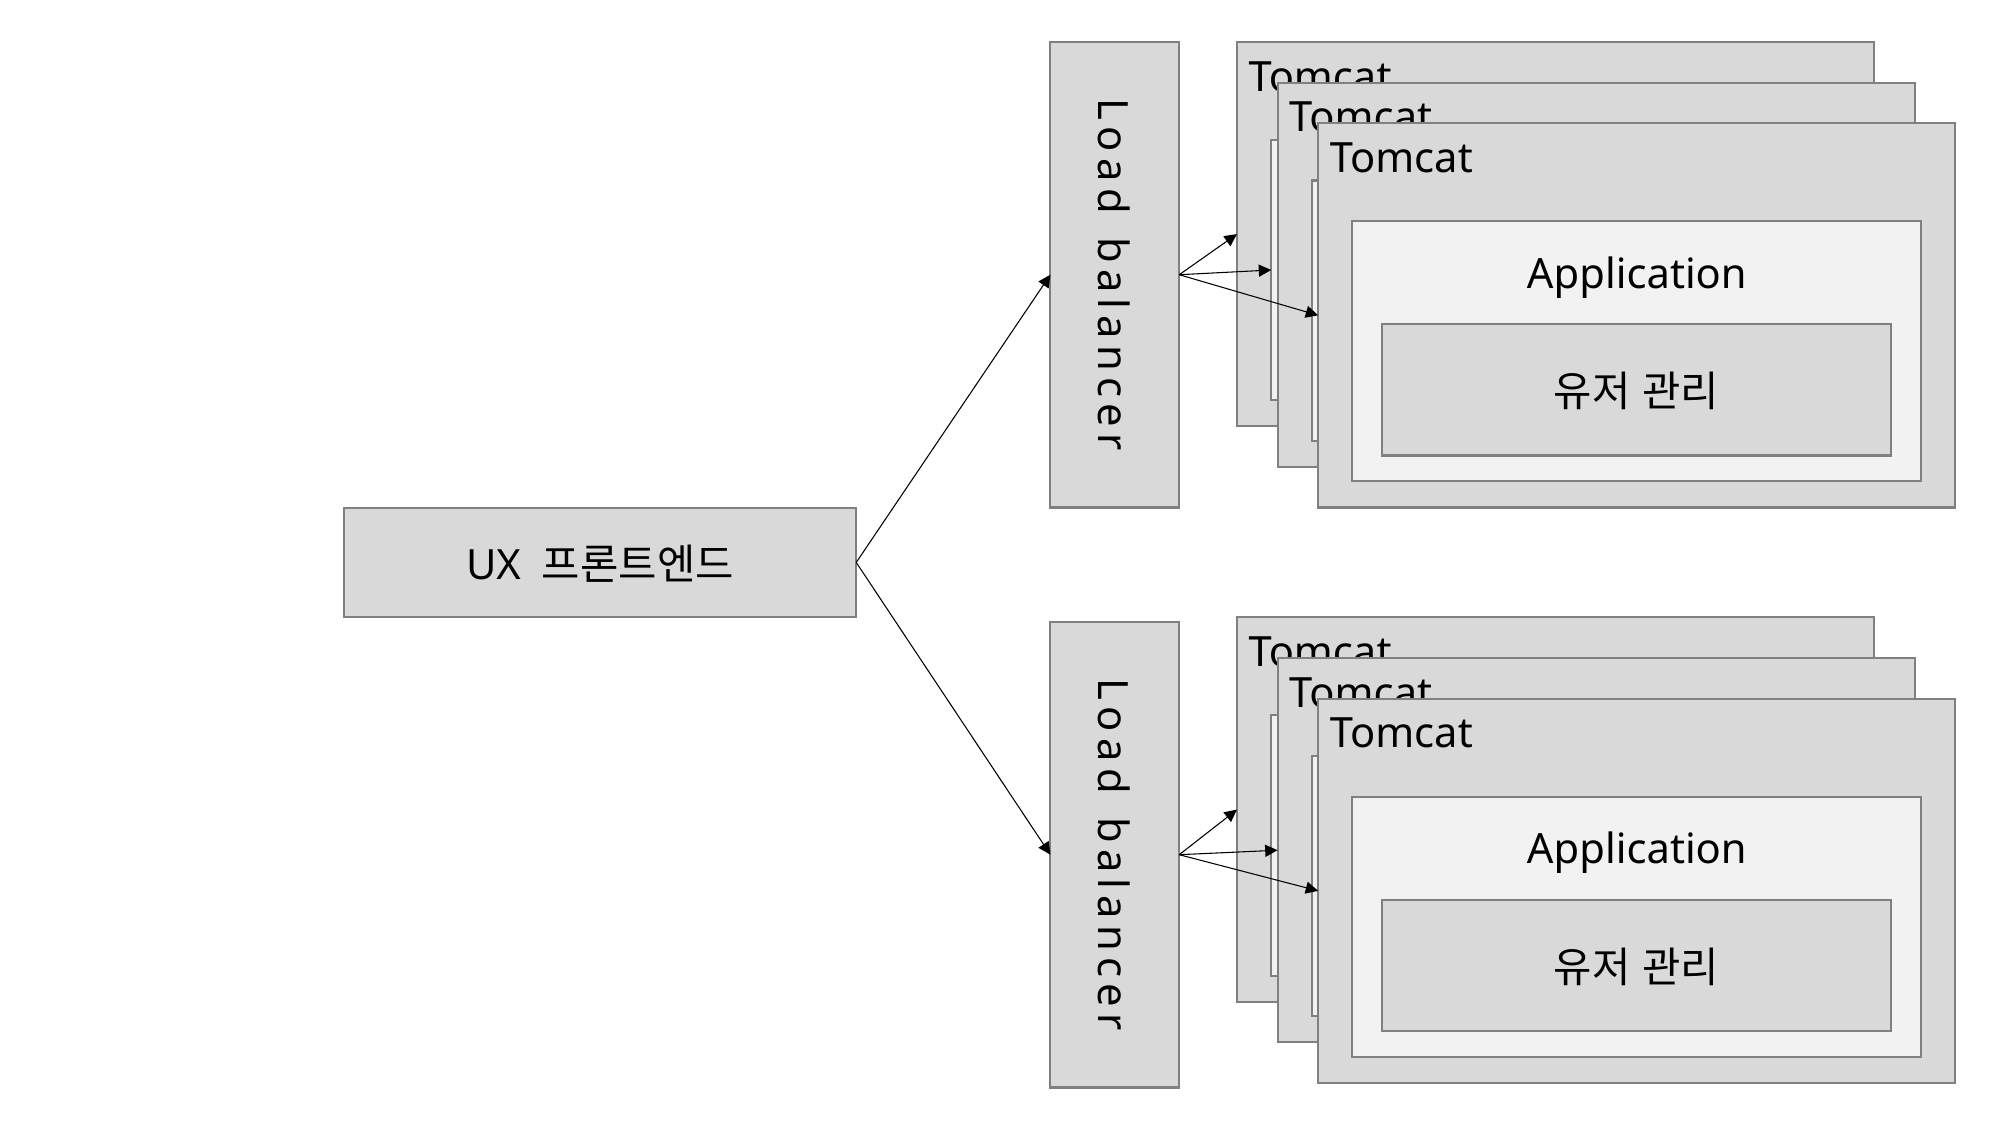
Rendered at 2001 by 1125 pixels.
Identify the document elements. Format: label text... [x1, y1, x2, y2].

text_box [856, 274, 1051, 562]
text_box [1179, 274, 1319, 316]
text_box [1179, 854, 1319, 891]
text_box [1179, 809, 1237, 850]
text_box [1179, 270, 1272, 274]
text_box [1179, 234, 1237, 270]
text_box Load balancer [1049, 41, 1180, 509]
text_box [1214, 41, 1956, 1083]
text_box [856, 562, 1051, 855]
text_box UX 프론트엔드 [343, 507, 856, 618]
text_box Load balancer [1049, 621, 1180, 1089]
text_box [1179, 850, 1278, 854]
